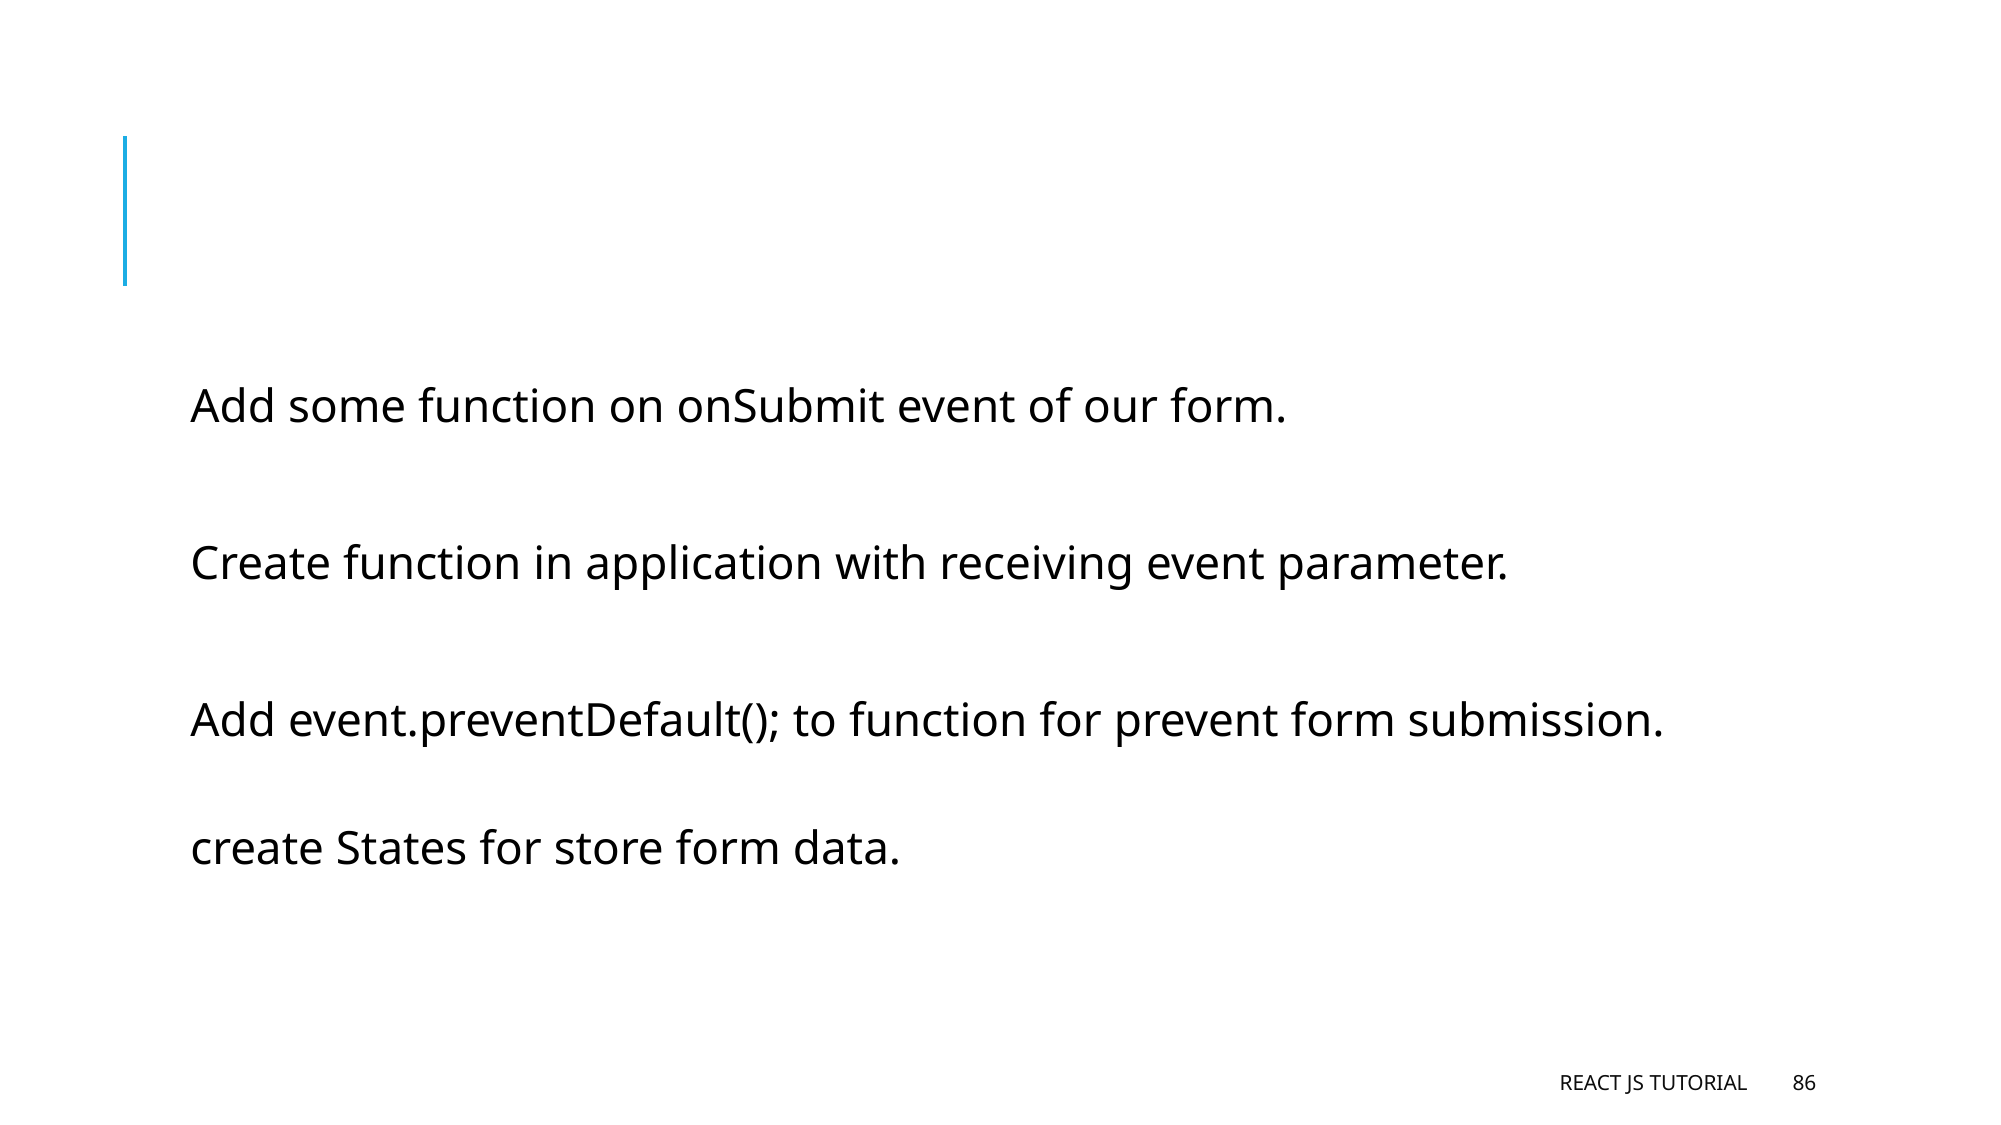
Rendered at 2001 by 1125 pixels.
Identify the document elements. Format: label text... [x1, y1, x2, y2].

slide_number 86 [1777, 1061, 1938, 1107]
list Add some function on onSubmit event of our form. Create function in application with receiving event parameter. Add event.preventDefault(); to function for prevent form submission. create States for store form data. [168, 375, 1763, 1035]
footer React JS Tutorial [794, 1061, 1763, 1107]
